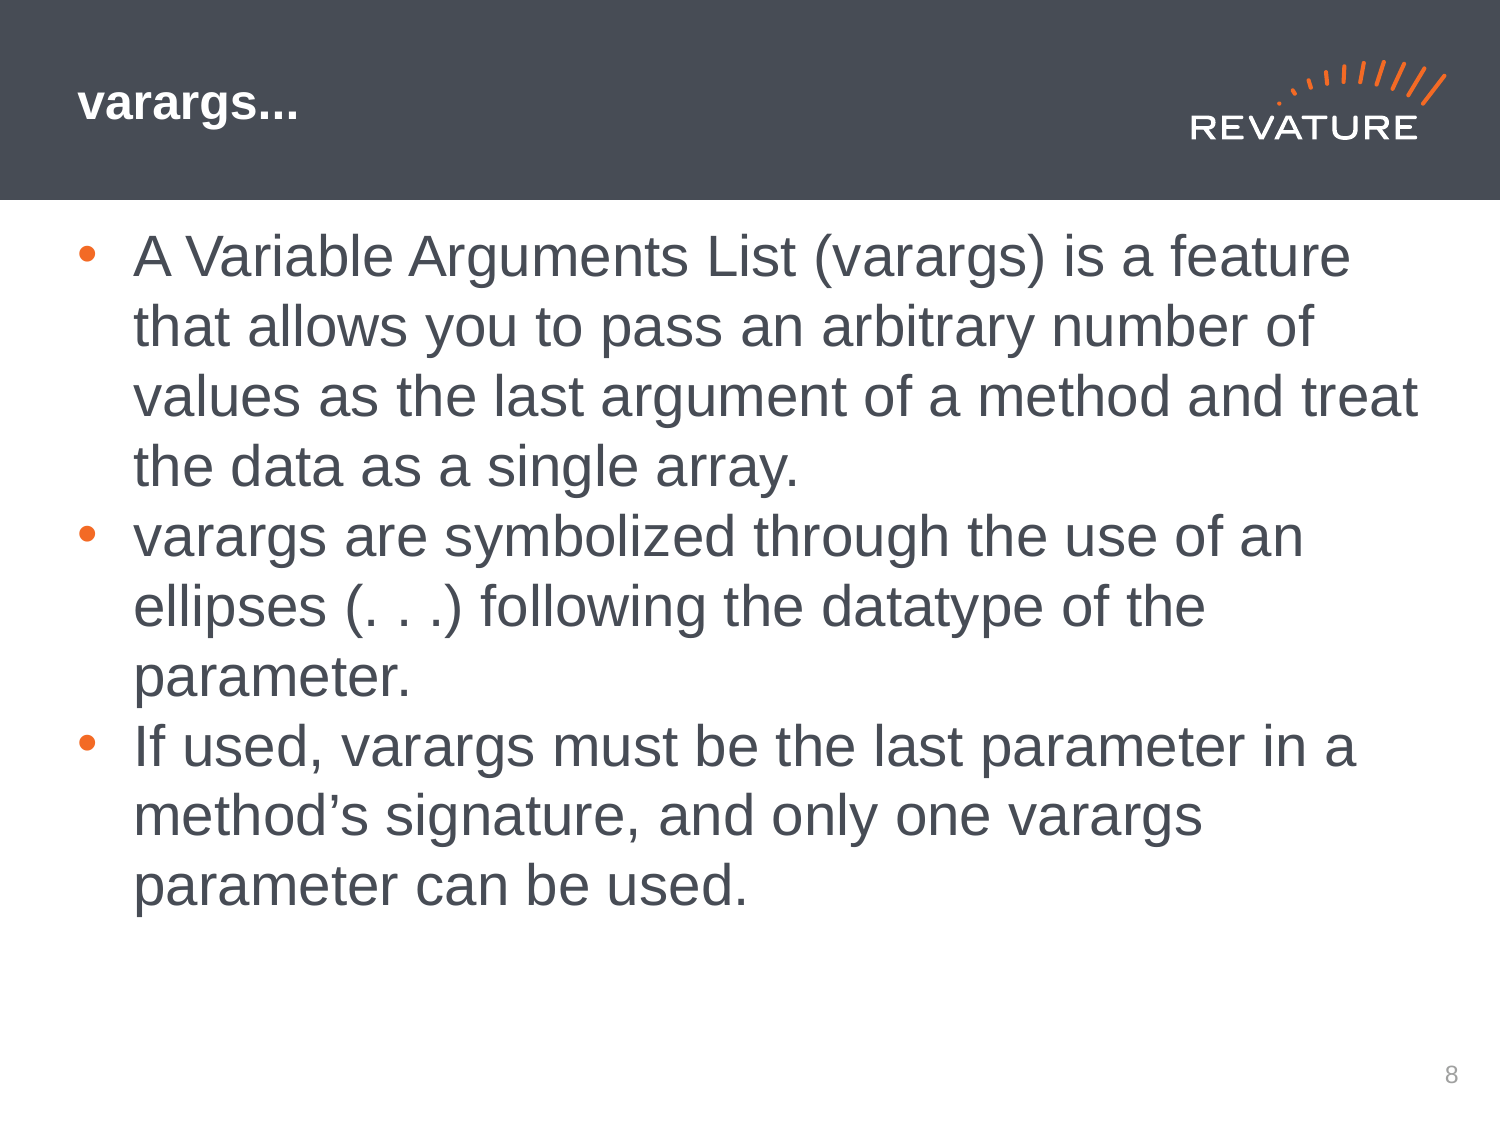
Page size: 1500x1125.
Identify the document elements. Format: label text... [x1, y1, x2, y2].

title varargs... [62, 0, 1084, 200]
list A Variable Arguments List (varargs) is a feature that allows you to pass an arbitrary number of values as the last argument of a method and treat the data as a single array. varargs are symbolized through the use of an ellipses (. . .) following the datatype of the parameter. If used, varargs must be the last parameter in a method’s signature, and only one varargs parameter can be used. [62, 211, 1438, 1104]
slide_number 7 [1332, 1043, 1474, 1104]
